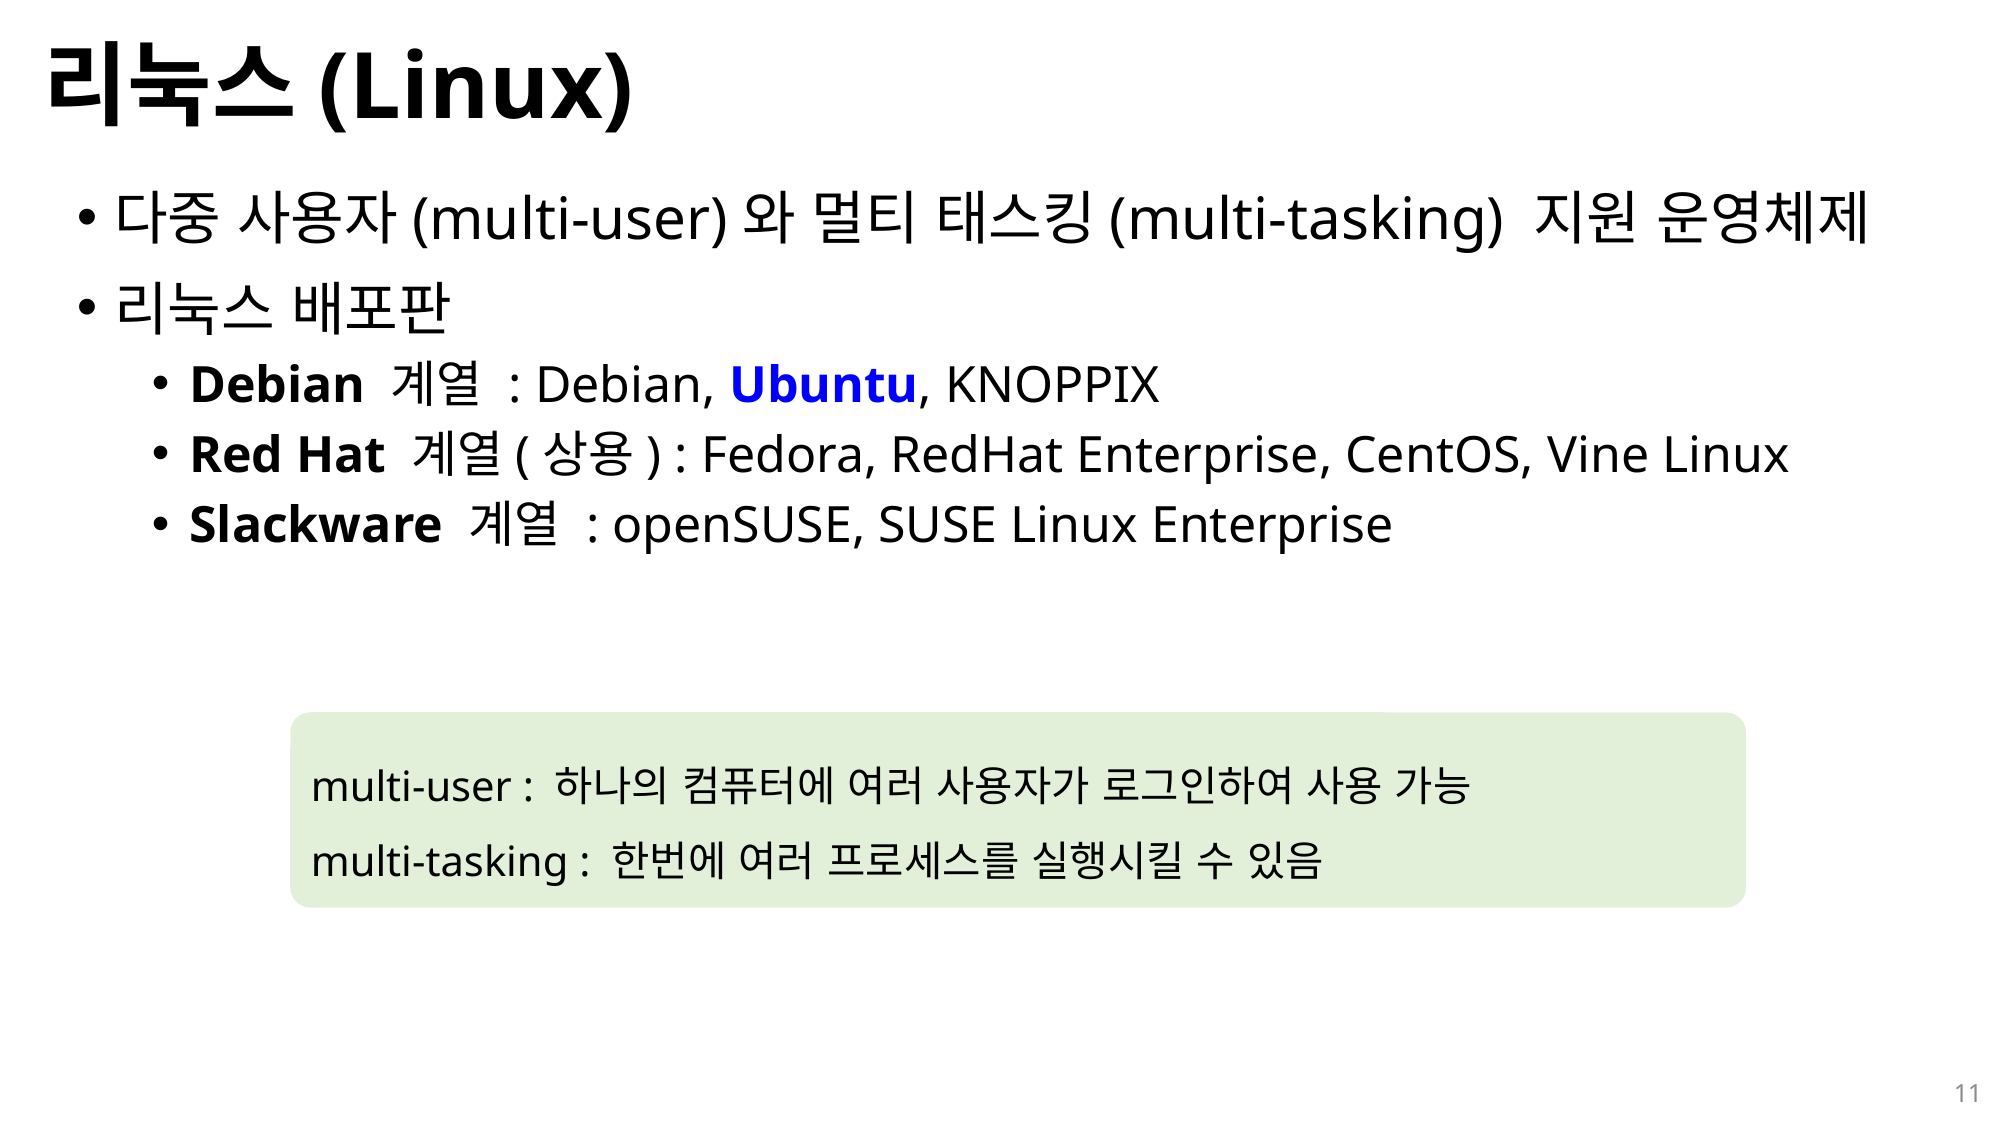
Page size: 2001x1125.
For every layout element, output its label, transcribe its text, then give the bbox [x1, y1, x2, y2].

text_box multi-user : 하나의 컴퓨터에 여러 사용자가 로그인하여 사용 가능 multi-tasking : 한번에 여러 프로세스를 실행시킬 수 있음 [289, 711, 1747, 909]
title 리눅스(Linux) [28, 28, 1968, 150]
list 다중 사용자(multi-user)와 멀티 태스킹(multi-tasking) 지원 운영체제 리눅스 배포판 Debian 계열 : Debian, Ubuntu, KNOPPIX Red Hat 계열(상용) : Fedora, RedHat Enterprise, CentOS, Vine Linux Slackware 계열 : openSUSE, SUSE Linux Enterprise [61, 173, 1938, 1095]
slide_number 11 [1922, 1065, 1998, 1125]
